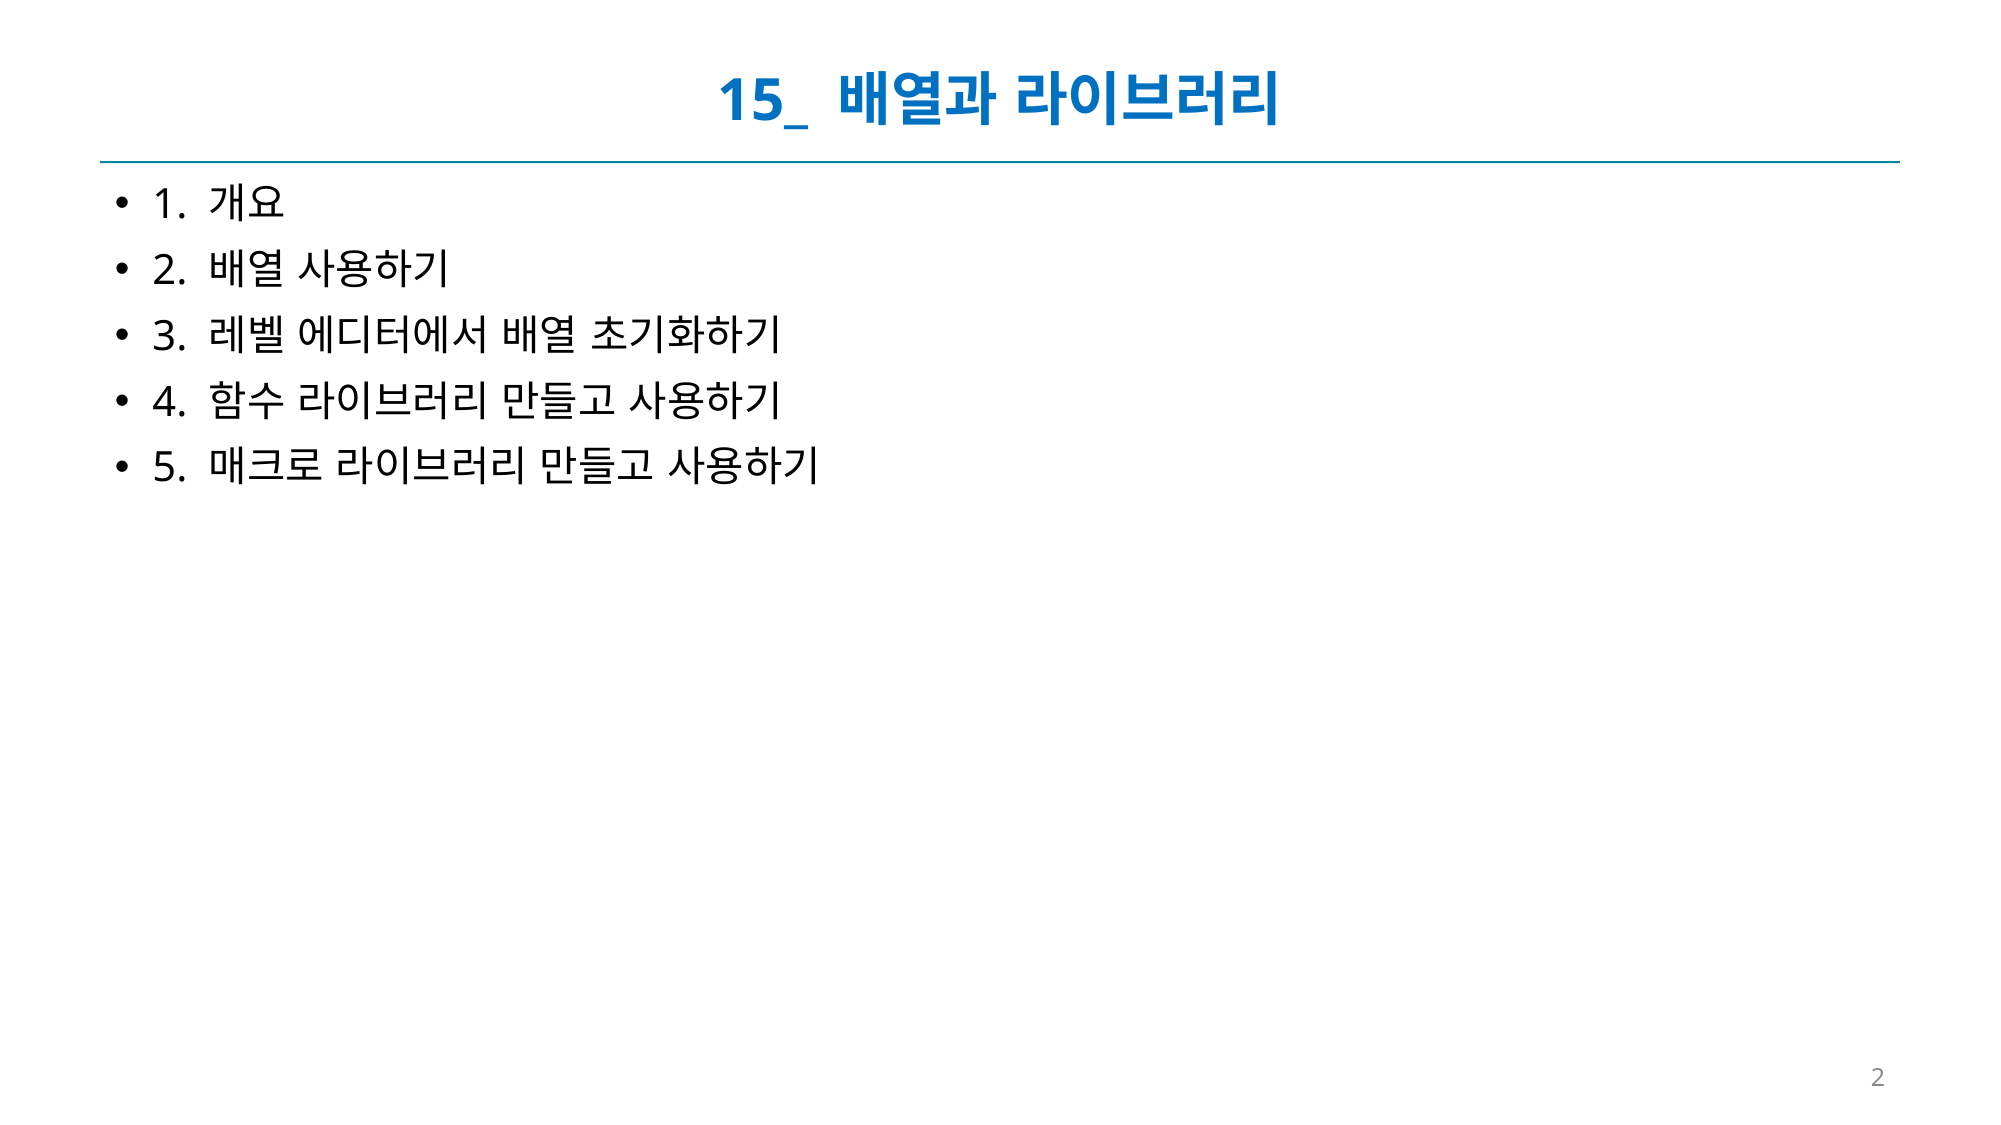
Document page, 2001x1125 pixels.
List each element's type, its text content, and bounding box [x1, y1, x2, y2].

list 1. 개요 2. 배열 사용하기 3. 레벨 에디터에서 배열 초기화하기 4. 함수 라이브러리 만들고 사용하기 5. 매크로 라이브러리 만들고 사용하기 [99, 174, 1900, 1042]
title 15_ 배열과 라이브러리 [99, 55, 1900, 148]
slide_number 2 [1412, 1054, 1900, 1103]
